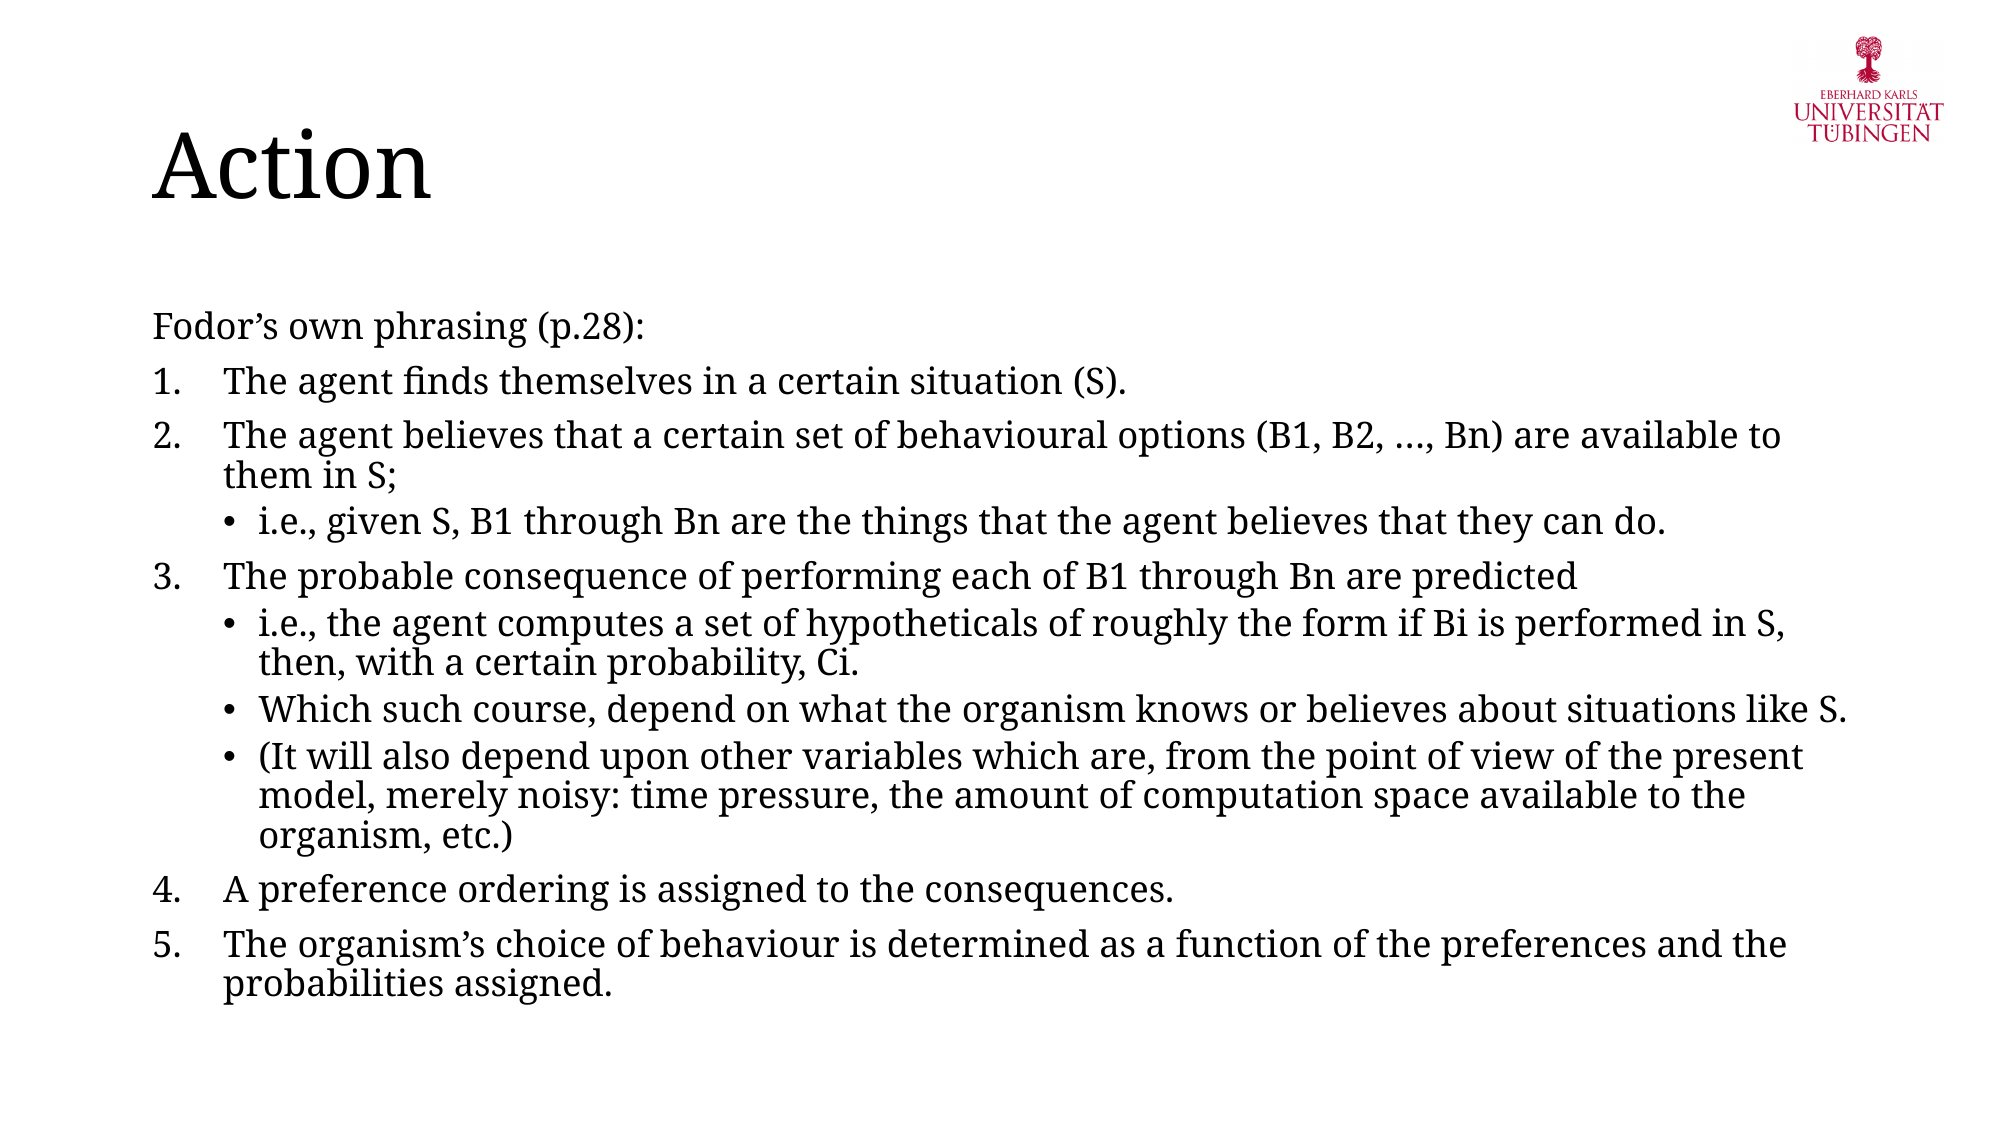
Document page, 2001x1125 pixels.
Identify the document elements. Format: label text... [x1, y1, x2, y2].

title Action [137, 59, 1863, 278]
picture [1790, 33, 1947, 145]
list Fodor’s own phrasing (p.28): The agent finds themselves in a certain situation (S). The agent believes that a certain set of behavioural options (B1, B2, …, Bn) are available to them in S; i.e., given S, B1 through Bn are the things that the agent believes that they can do. The probable consequence of performing each of B1 through Bn are predicted i.e., the agent computes a set of hypotheticals of roughly the form if Bi is performed in S, then, with a certain probability, Ci. Which such course, depend on what the organism knows or believes about situations like S. (It will also depend upon other variables which are, from the point of view of the present model, merely noisy: time pressure, the amount of computation space available to the organism, etc.) A preference ordering is assigned to the consequences. The organism’s choice of behaviour is determined as a function of the preferences and the probabilities assigned. [137, 299, 1894, 1014]
